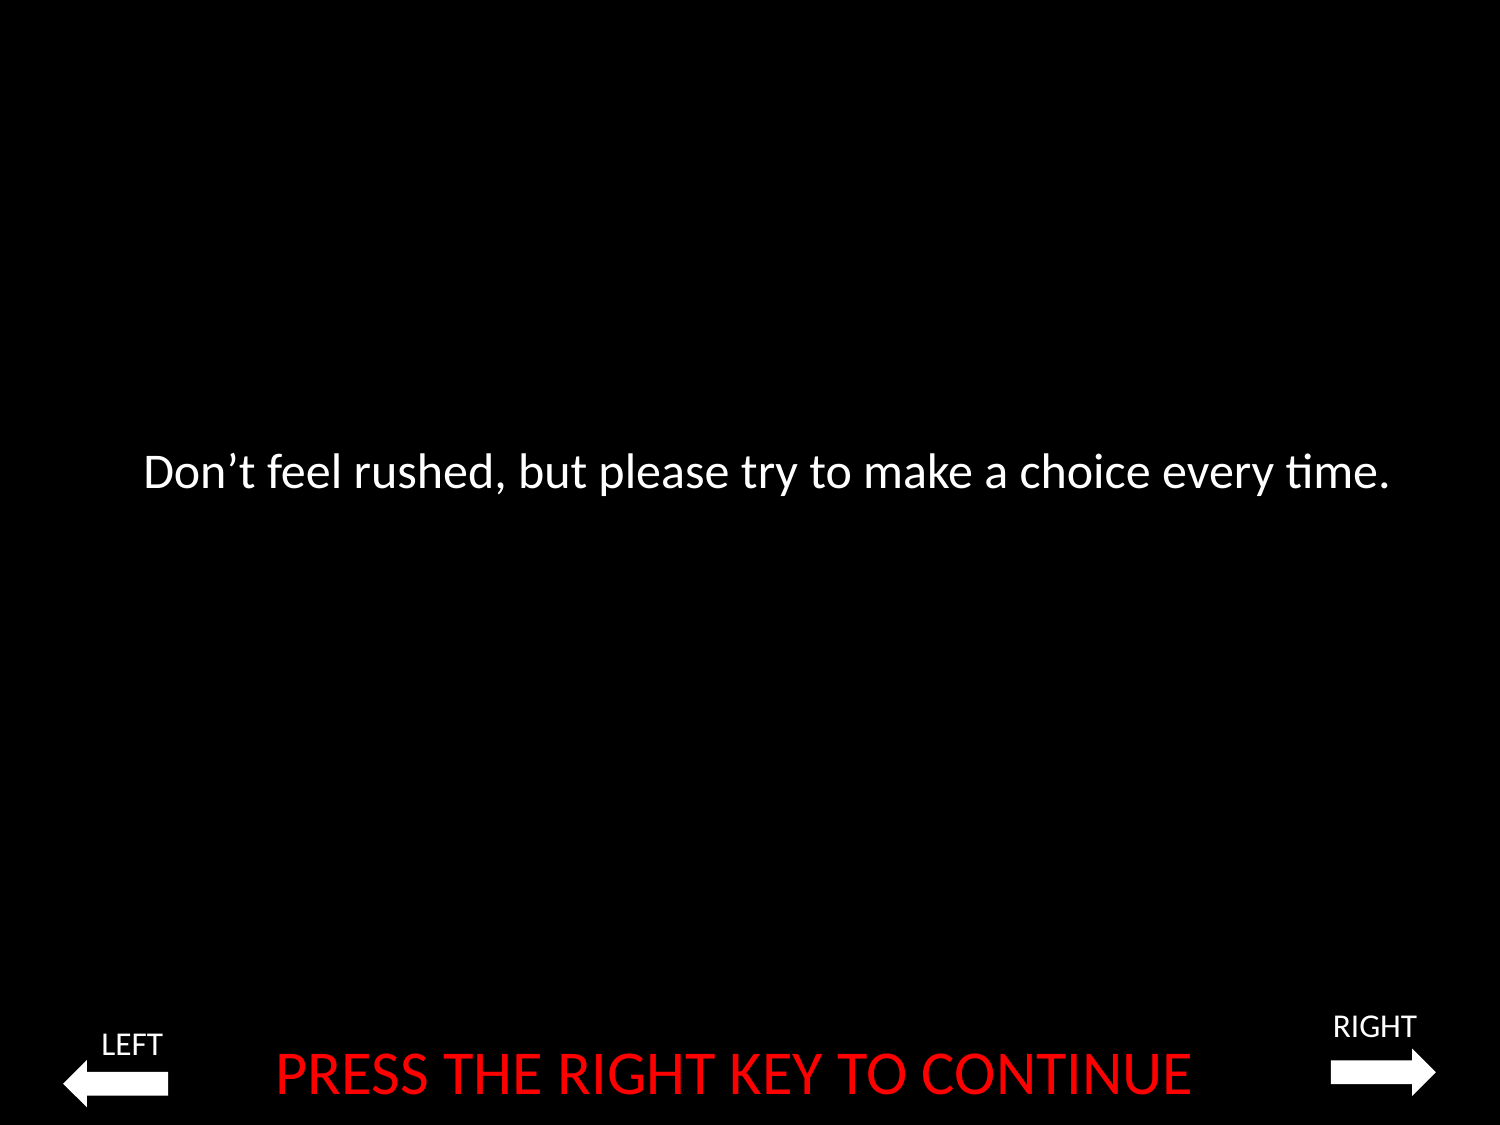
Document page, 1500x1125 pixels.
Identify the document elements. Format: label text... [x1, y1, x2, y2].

text_box RIGHT [1249, 996, 1500, 1125]
text_box [1330, 1047, 1437, 1097]
text_box PRESS THE RIGHT KEY TO CONTINUE [242, 1015, 1229, 1124]
list Don’t feel rushed, but please try to make a choice every time. [34, 431, 1500, 750]
text_box [62, 1059, 169, 1109]
text_box LEFT [80, 1014, 184, 1078]
